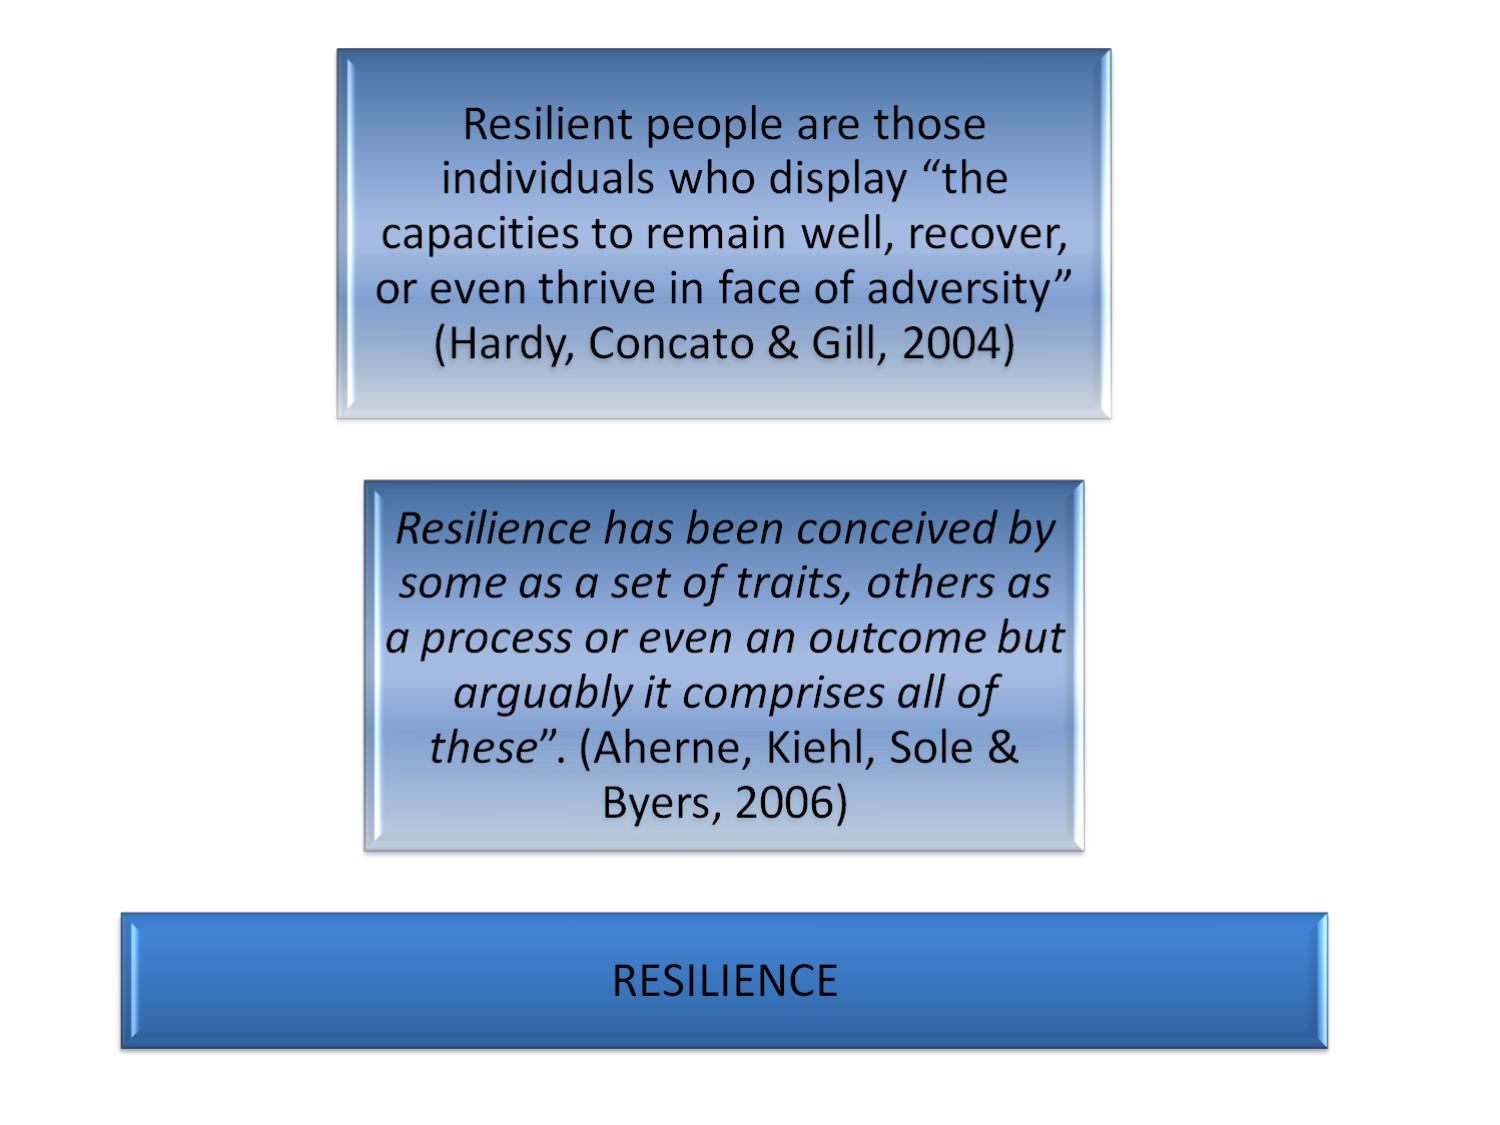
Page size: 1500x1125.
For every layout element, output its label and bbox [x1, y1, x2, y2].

picture [23, 43, 1427, 1062]
